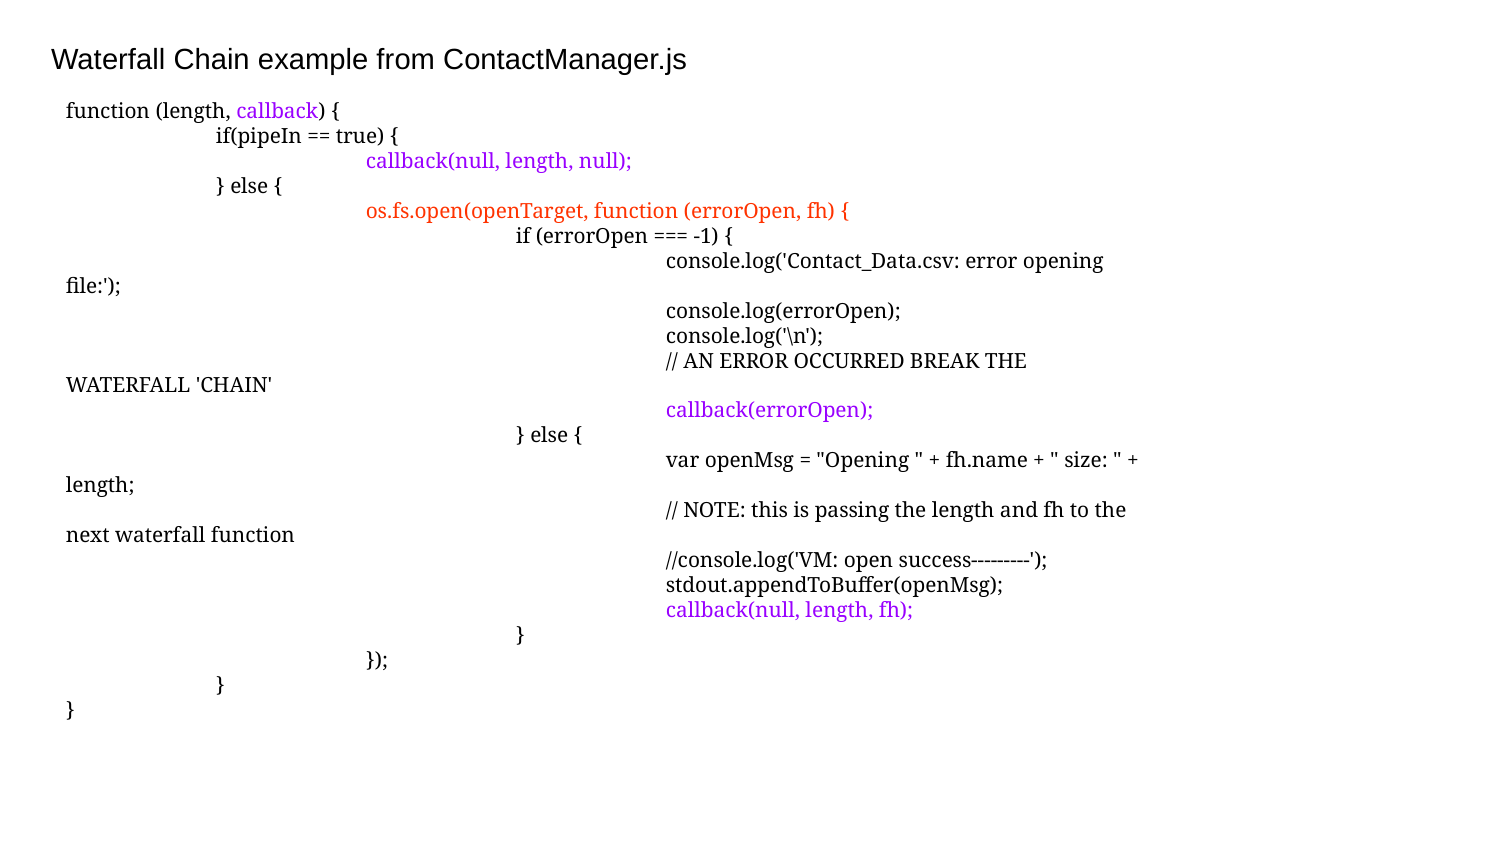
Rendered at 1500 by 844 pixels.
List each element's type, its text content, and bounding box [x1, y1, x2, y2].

text_box Waterfall Chain example from ContactManager.js [51, 11, 1449, 105]
text_box function (length, callback) { if(pipeIn == true) { callback(null, length, null); } else { os.fs.open(openTarget, function (errorOpen, fh) { if (errorOpen === -1) { console.log('Contact_Data.csv: error opening file:'); console.log(errorOpen); console.log('\n'); // AN ERROR OCCURRED BREAK THE WATERFALL 'CHAIN' callback(errorOpen); } else { var openMsg = "Opening " + fh.name + " size: " + length; // NOTE: this is passing the length and fh to the next waterfall function //console.log('VM: open success---------'); stdout.appendToBuffer(openMsg); callback(null, length, fh); } }); } } [51, 90, 1155, 609]
